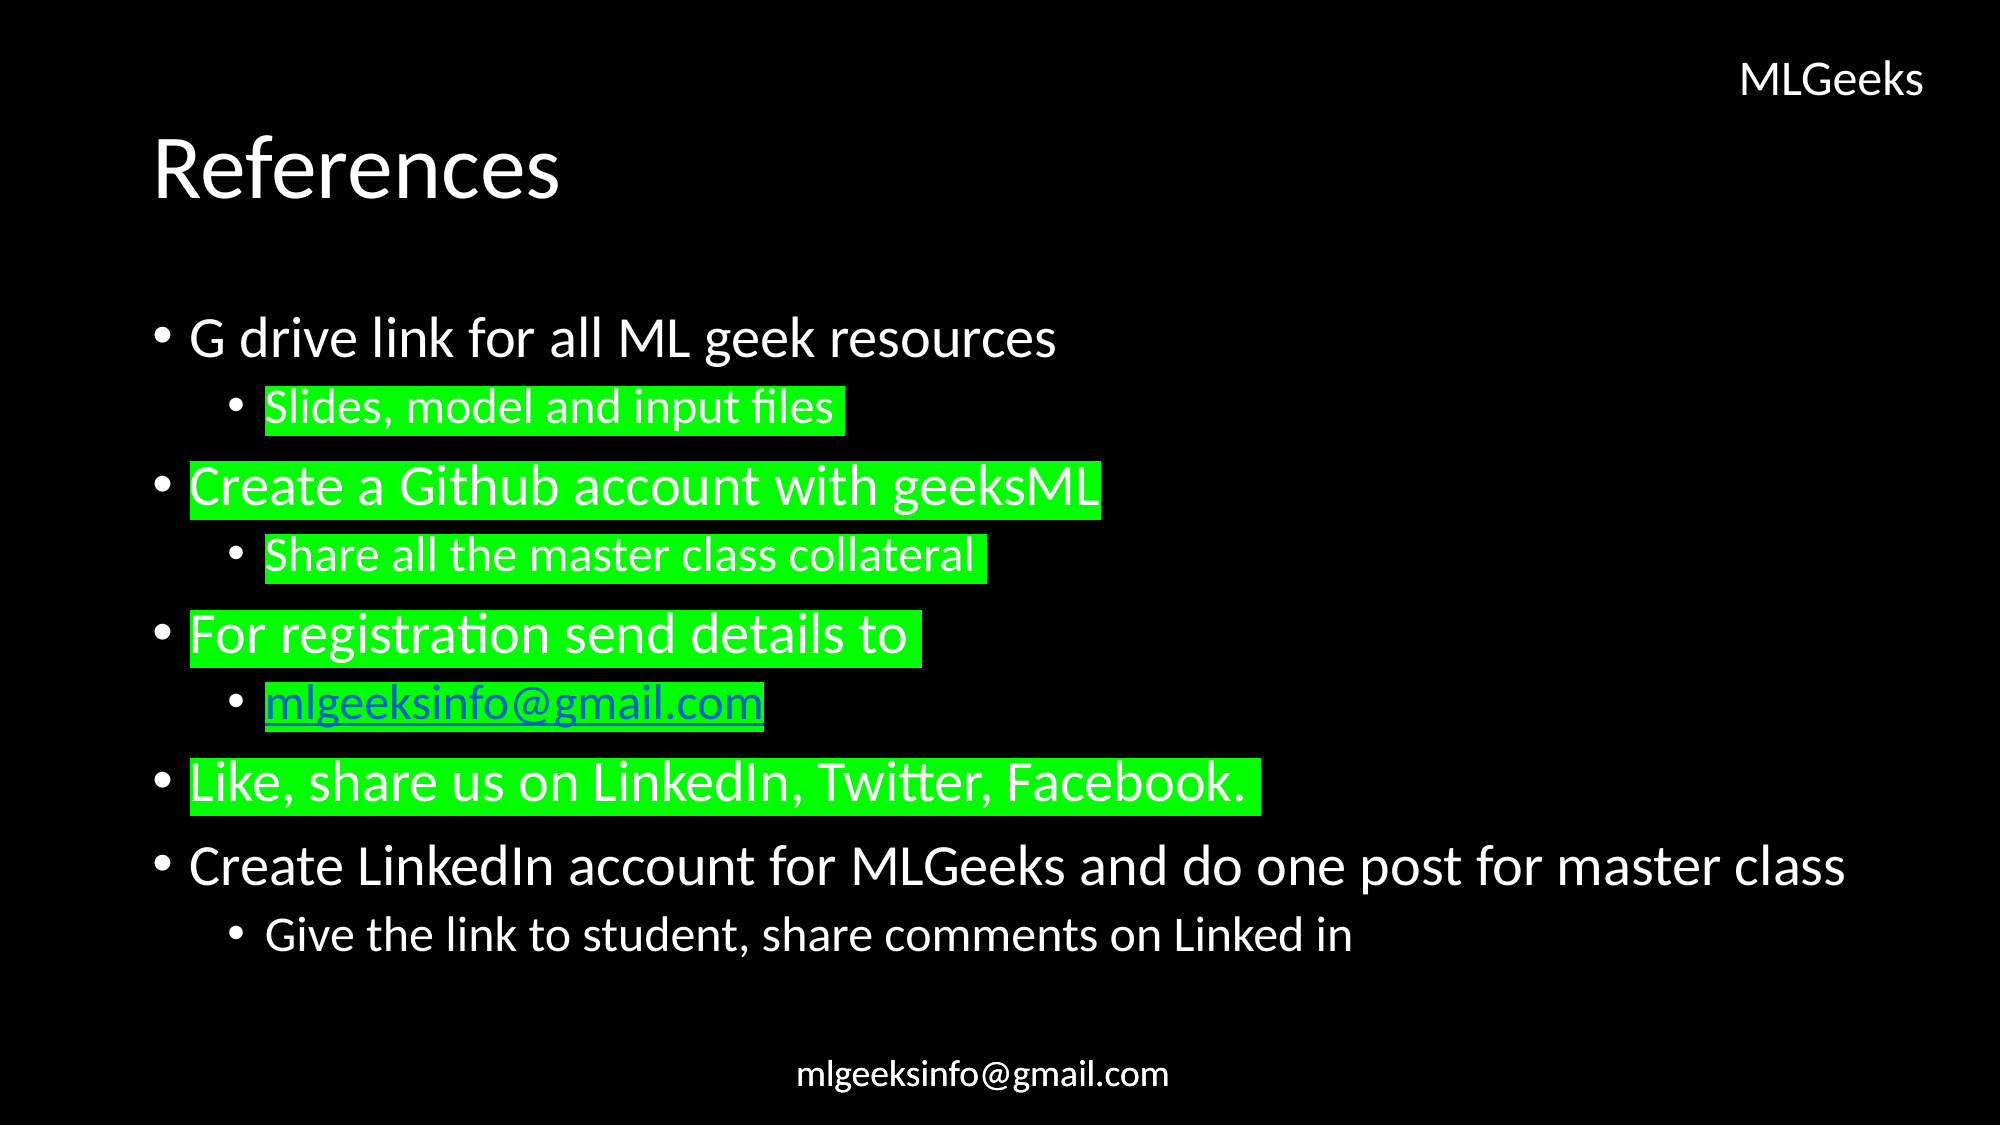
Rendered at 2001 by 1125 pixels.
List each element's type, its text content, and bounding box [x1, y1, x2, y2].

title References [137, 59, 1863, 278]
list G drive link for all ML geek resources Slides, model and input files Create a Github account with geeksML Share all the master class collateral For registration send details to mlgeeksinfo@gmail.com Like, share us on LinkedIn, Twitter, Facebook. Create LinkedIn account for MLGeeks and do one post for master class Give the link to student, share comments on Linked in [137, 299, 1863, 1014]
